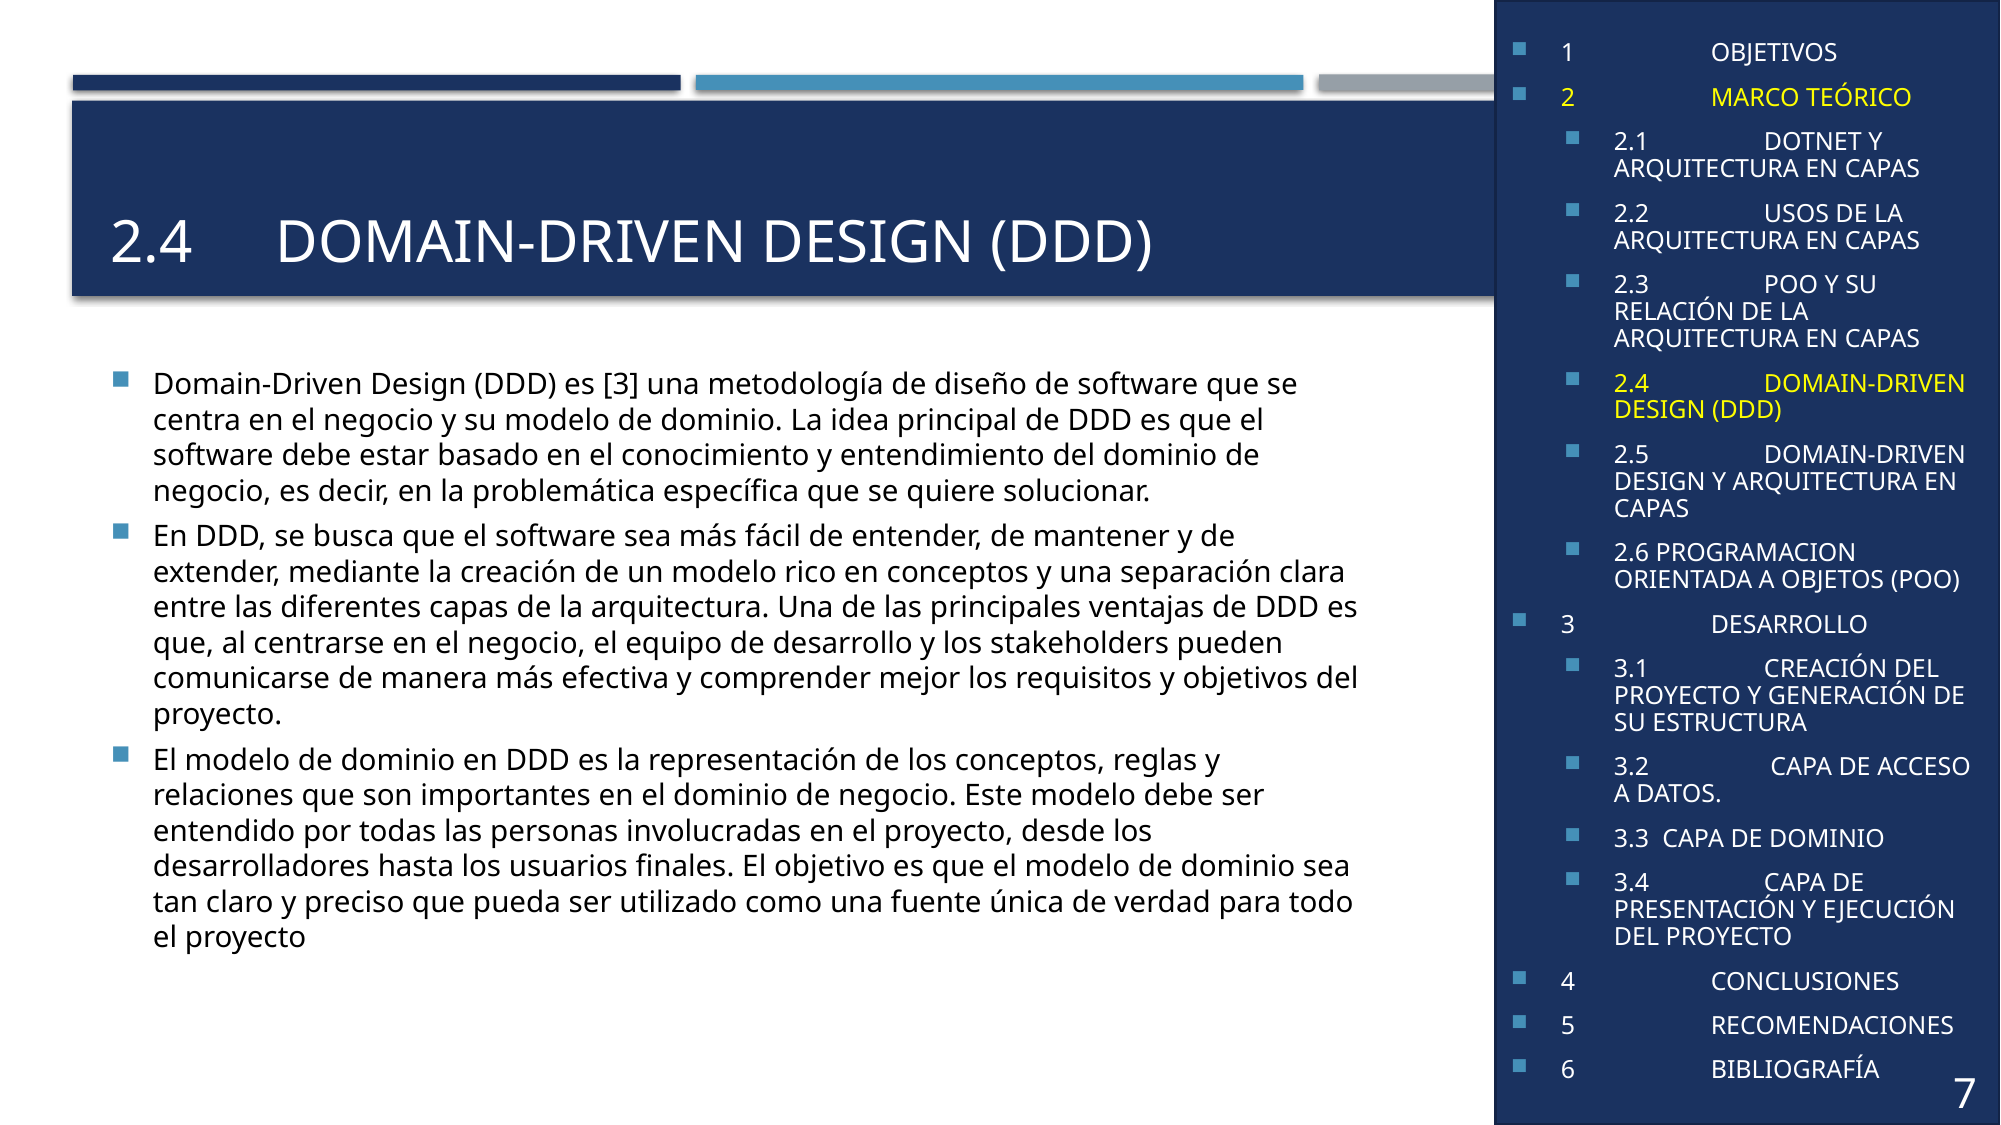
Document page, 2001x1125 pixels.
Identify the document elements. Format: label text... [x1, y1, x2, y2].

list Domain-Driven Design (DDD) es [3] una metodología de diseño de software que se centra en el negocio y su modelo de dominio. La idea principal de DDD es que el software debe estar basado en el conocimiento y entendimiento del dominio de negocio, es decir, en la problemática específica que se quiere solucionar. En DDD, se busca que el software sea más fácil de entender, de mantener y de extender, mediante la creación de un modelo rico en conceptos y una separación clara entre las diferentes capas de la arquitectura. Una de las principales ventajas de DDD es que, al centrarse en el negocio, el equipo de desarrollo y los stakeholders pueden comunicarse de manera más efectiva y comprender mejor los requisitos y objetivos del proyecto. El modelo de dominio en DDD es la representación de los conceptos, reglas y relaciones que son importantes en el dominio de negocio. Este modelo debe ser entendido por todas las personas involucradas en el proyecto, desde los desarrolladores hasta los usuarios finales. El objetivo es que el modelo de dominio sea tan claro y preciso que pueda ser utilizado como una fuente única de verdad para todo el proyecto [95, 357, 1380, 962]
title 2.4 DOMAIN-DRIVEN DESIGN (DDD) [95, 115, 1494, 282]
text_box 1 OBJETIVOS 2 MARCO TEÓRICO 2.1 DOTNET Y ARQUITECTURA EN CAPAS 2.2 USOS DE LA ARQUITECTURA EN CAPAS 2.3 POO Y SU RELACIÓN DE LA ARQUITECTURA EN CAPAS 2.4 DOMAIN-DRIVEN DESIGN (DDD) 2.5 DOMAIN-DRIVEN DESIGN Y ARQUITECTURA EN CAPAS 2.6 PROGRAMACION ORIENTADA A OBJETOS (POO) 3 DESARROLLO 3.1 CREACIÓN DEL PROYECTO Y GENERACIÓN DE SU ESTRUCTURA 3.2 CAPA DE ACCESO A DATOS. 3.3 CAPA DE DOMINIO 3.4 CAPA DE PRESENTACIÓN Y EJECUCIÓN DEL PROYECTO 4 CONCLUSIONES 5 RECOMENDACIONES 6 BIBLIOGRAFÍA [1494, 0, 2000, 1125]
text_box 7 [1938, 1059, 2000, 1125]
